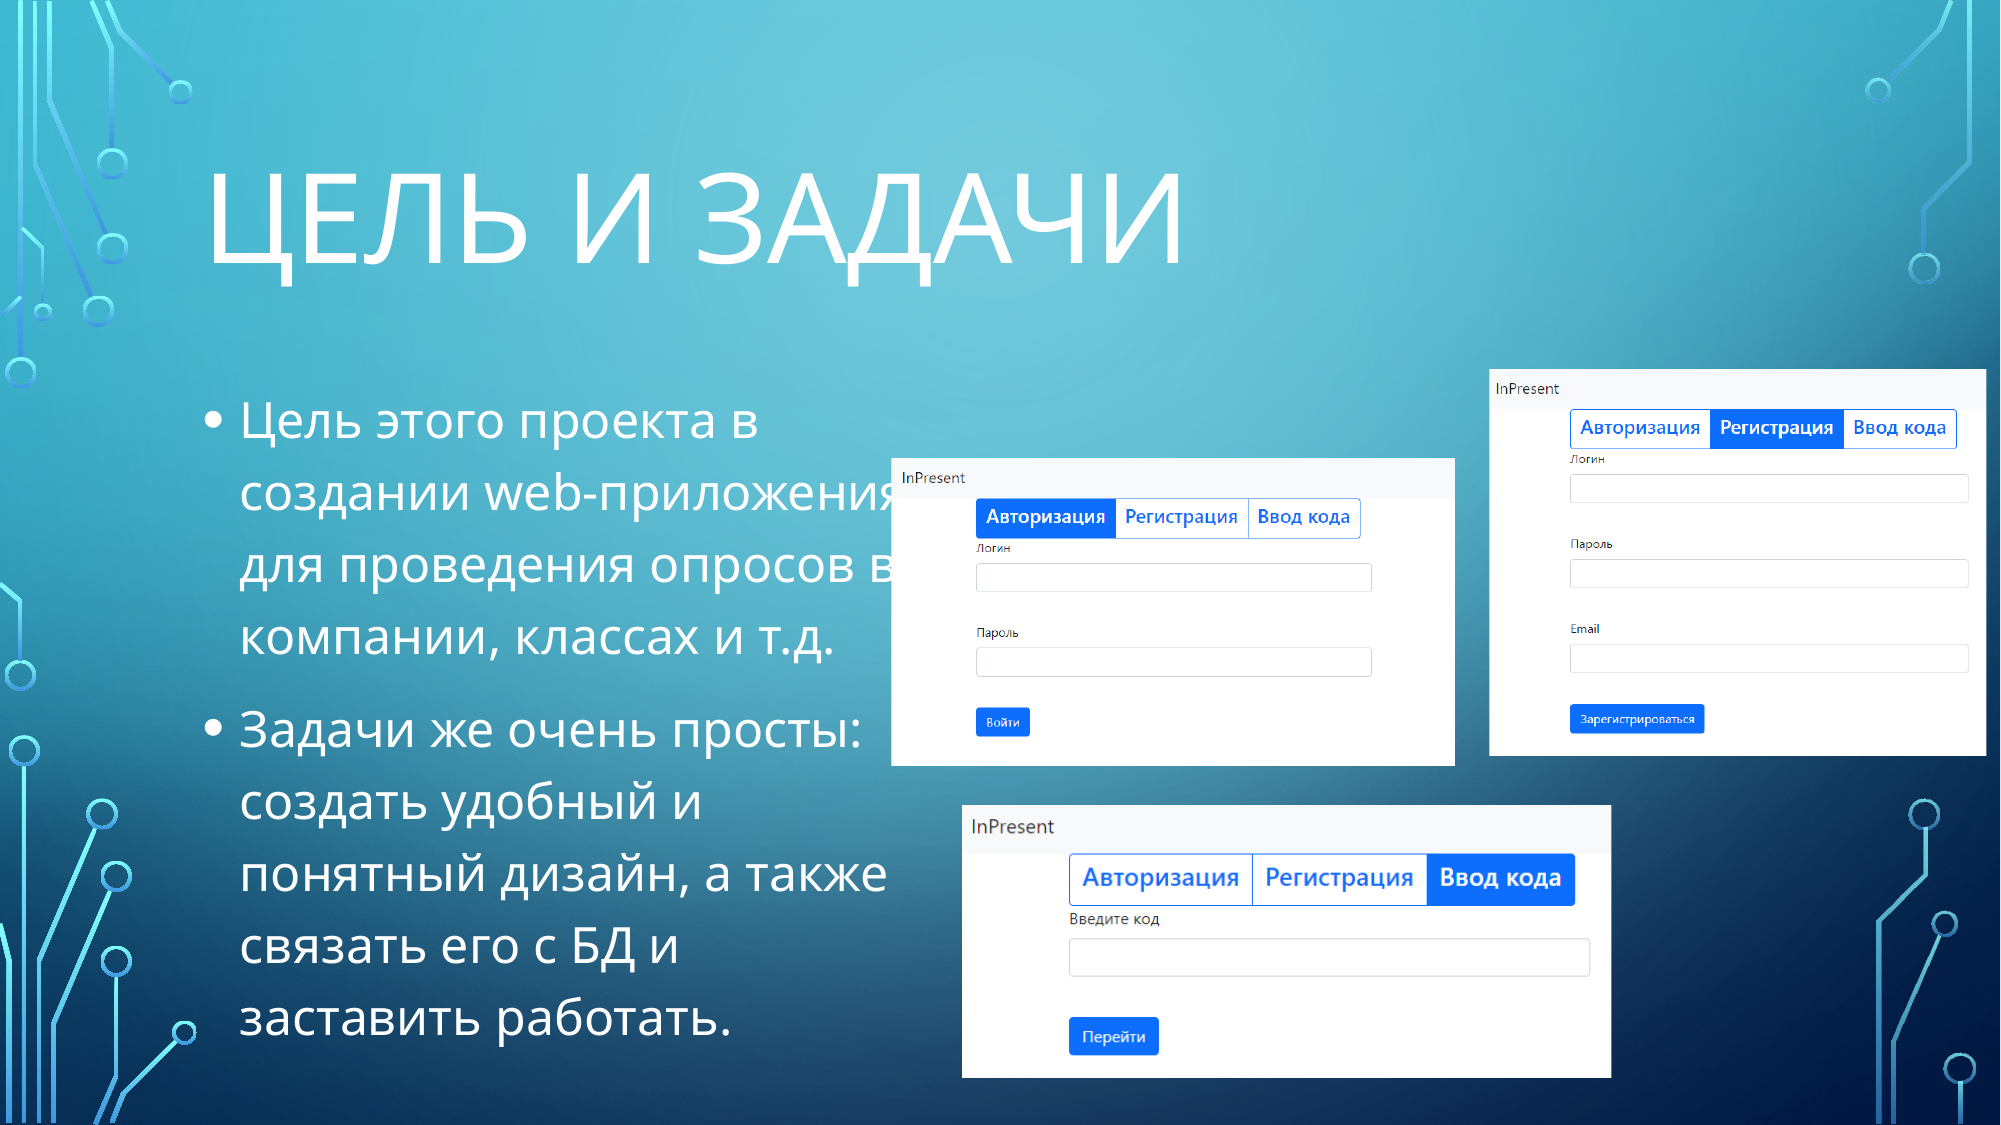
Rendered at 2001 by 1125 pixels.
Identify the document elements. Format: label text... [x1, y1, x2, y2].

picture [961, 804, 1612, 1079]
picture [1488, 368, 1987, 756]
list Цель этого проекта в создании web-приложения для проведения опросов в компании, классах и т.д. Задачи же очень просты: создать удобный и понятный дизайн, а также связать его с БД и заставить работать. [187, 369, 924, 1078]
title Цель и задачи [187, 101, 1813, 344]
picture [891, 458, 1456, 766]
